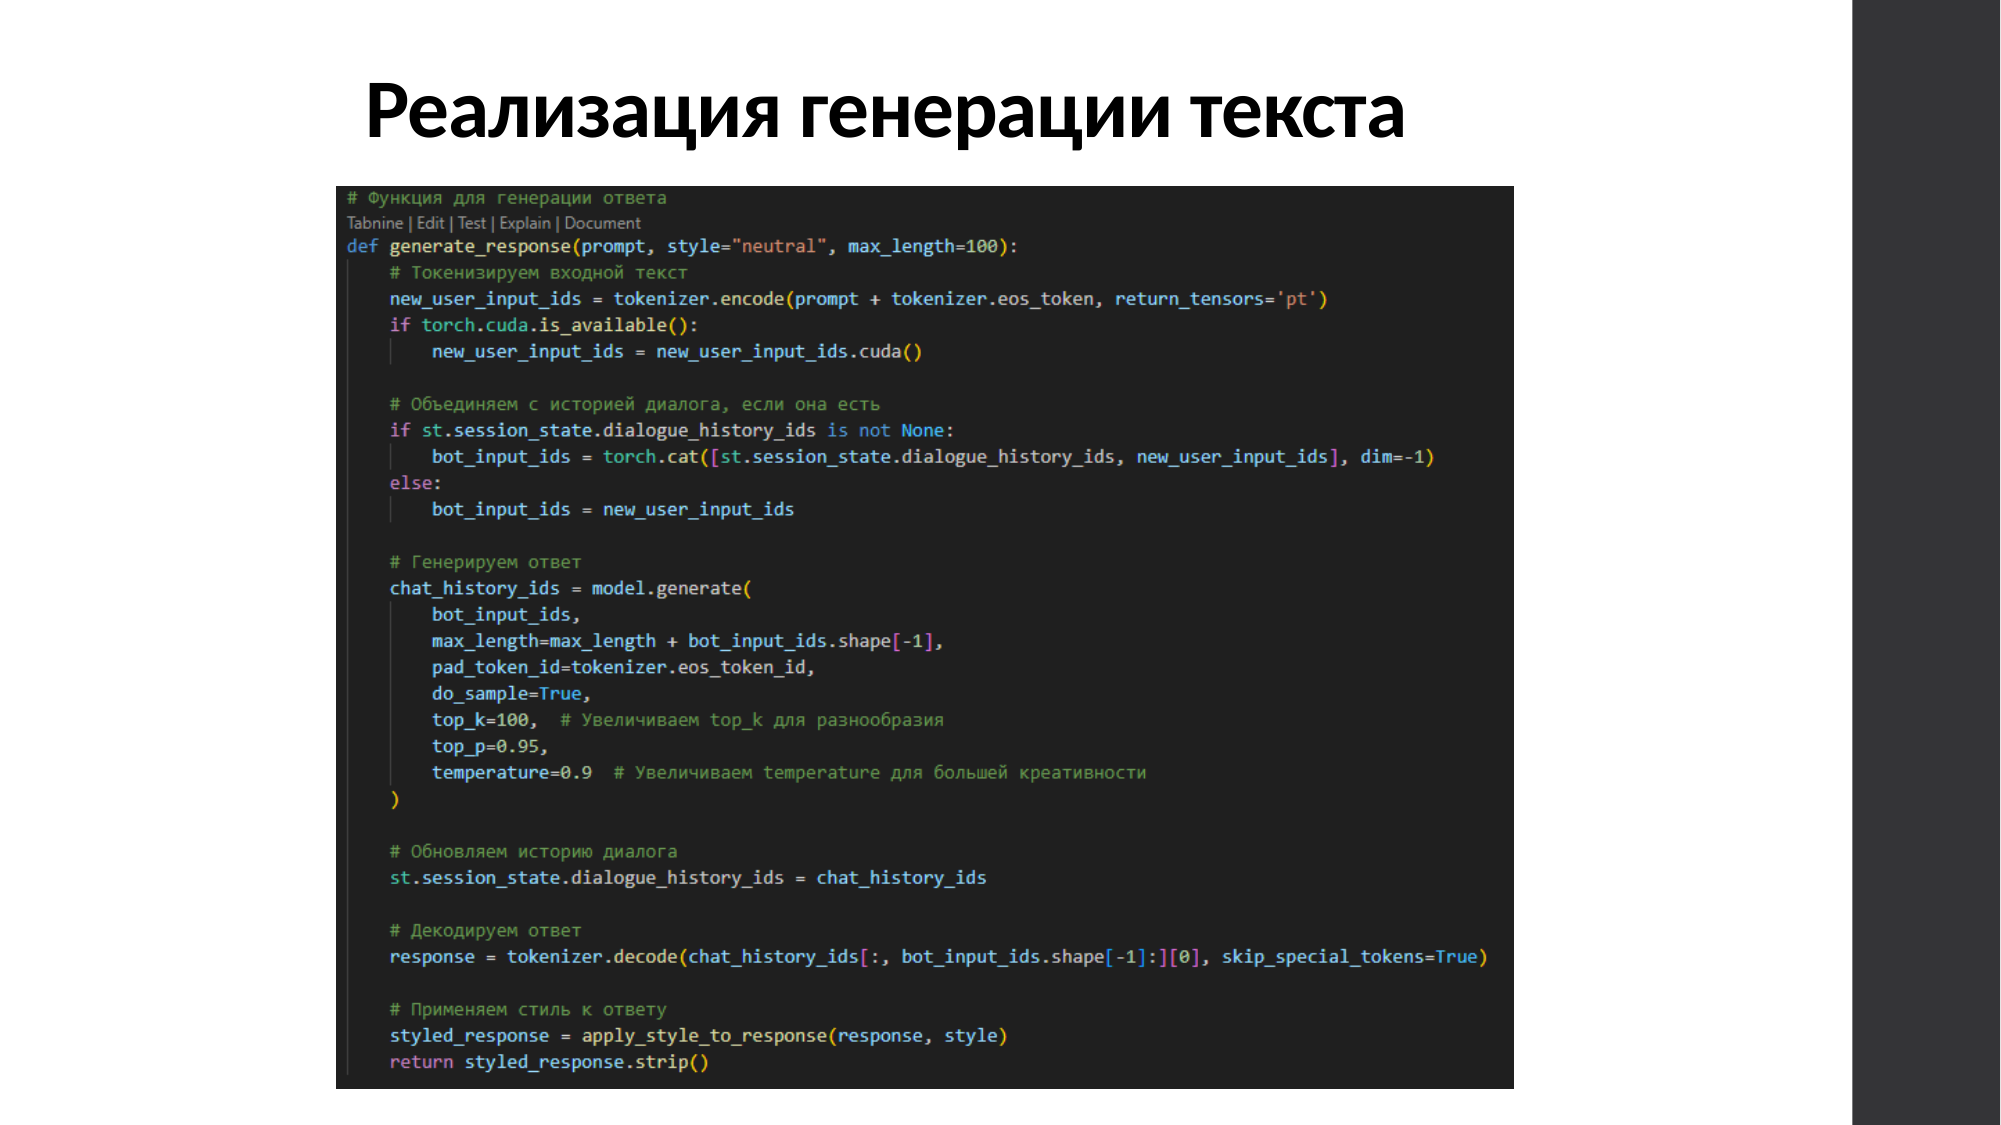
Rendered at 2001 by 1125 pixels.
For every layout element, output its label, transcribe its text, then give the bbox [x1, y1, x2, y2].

title Реализация генерации текста [350, 36, 1485, 164]
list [336, 186, 1514, 1090]
